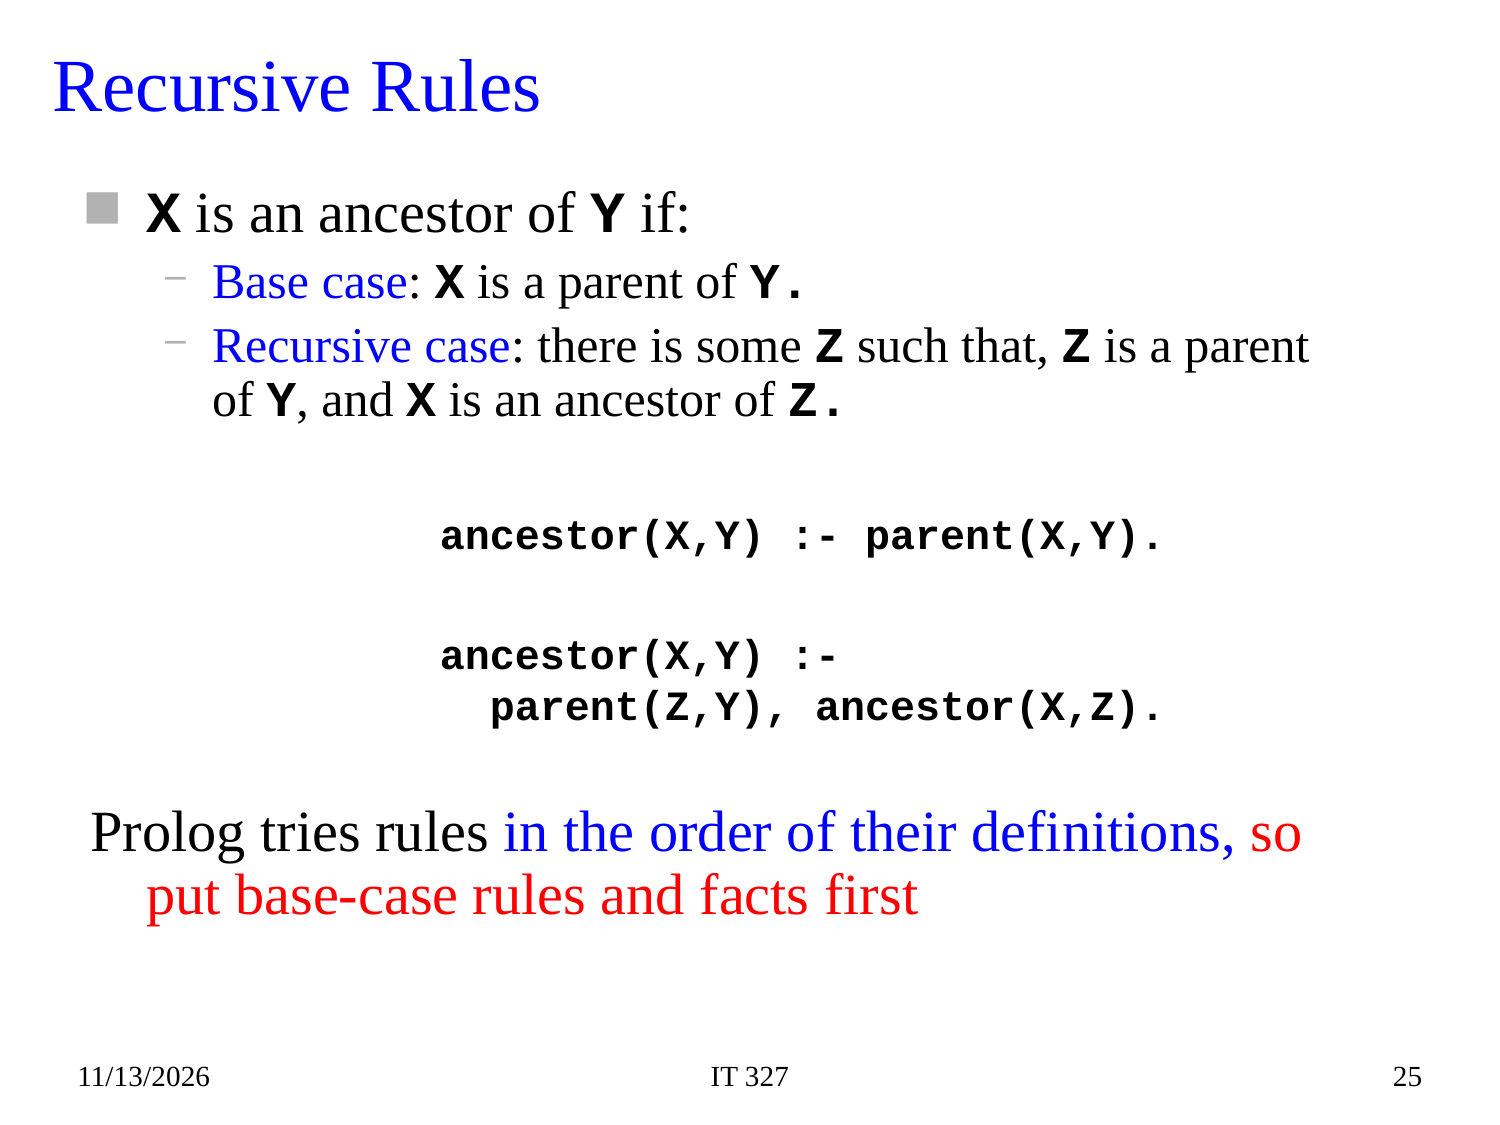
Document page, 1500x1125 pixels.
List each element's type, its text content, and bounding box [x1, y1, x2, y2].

title Recursive Rules [37, 24, 650, 138]
text_box ancestor(X,Y) :- parent(X,Y). ancestor(X,Y) :- parent(Z,Y), ancestor(X,Z). [424, 500, 1413, 736]
footer IT 327 [512, 1036, 988, 1113]
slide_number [62, 1036, 488, 1113]
list X is an ancestor of Y if: Base case: X is a parent of Y. Recursive case: there is some Z such that, Z is a parent of Y, and X is an ancestor of Z. Prolog tries rules in the order of their definitions, so put base-case rules and facts first [75, 174, 1350, 1013]
slide_number 25 [1124, 1036, 1438, 1113]
